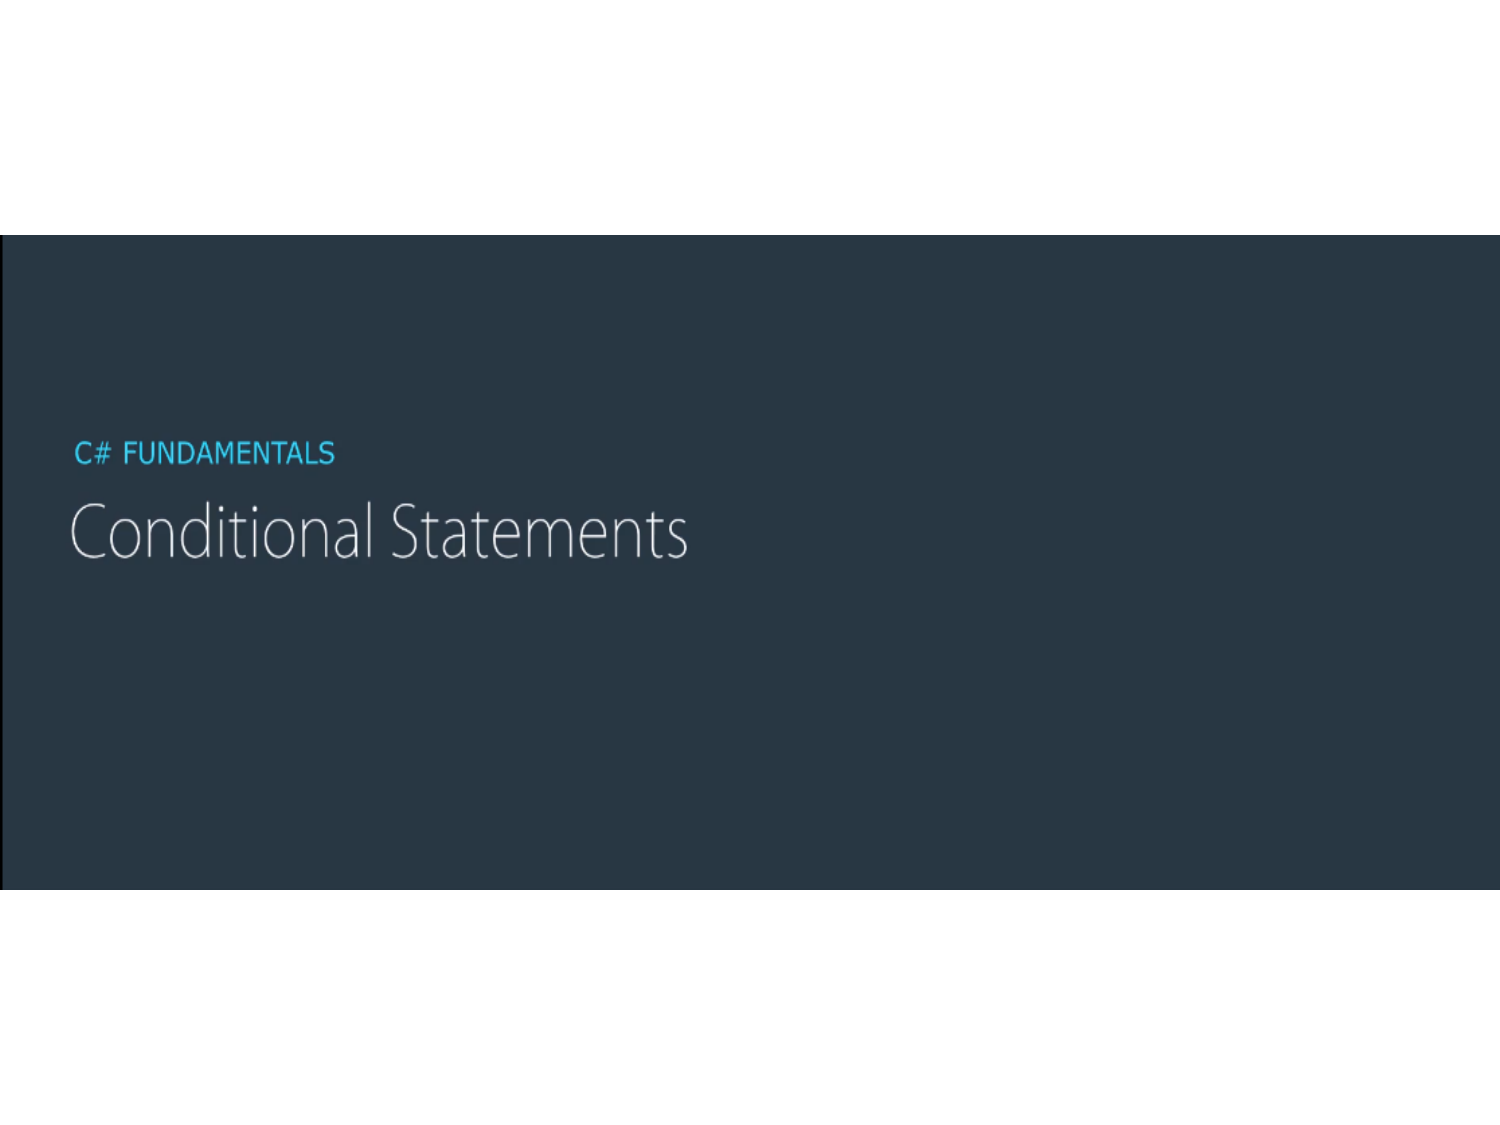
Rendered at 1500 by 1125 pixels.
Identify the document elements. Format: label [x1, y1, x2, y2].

picture [0, 234, 1500, 890]
